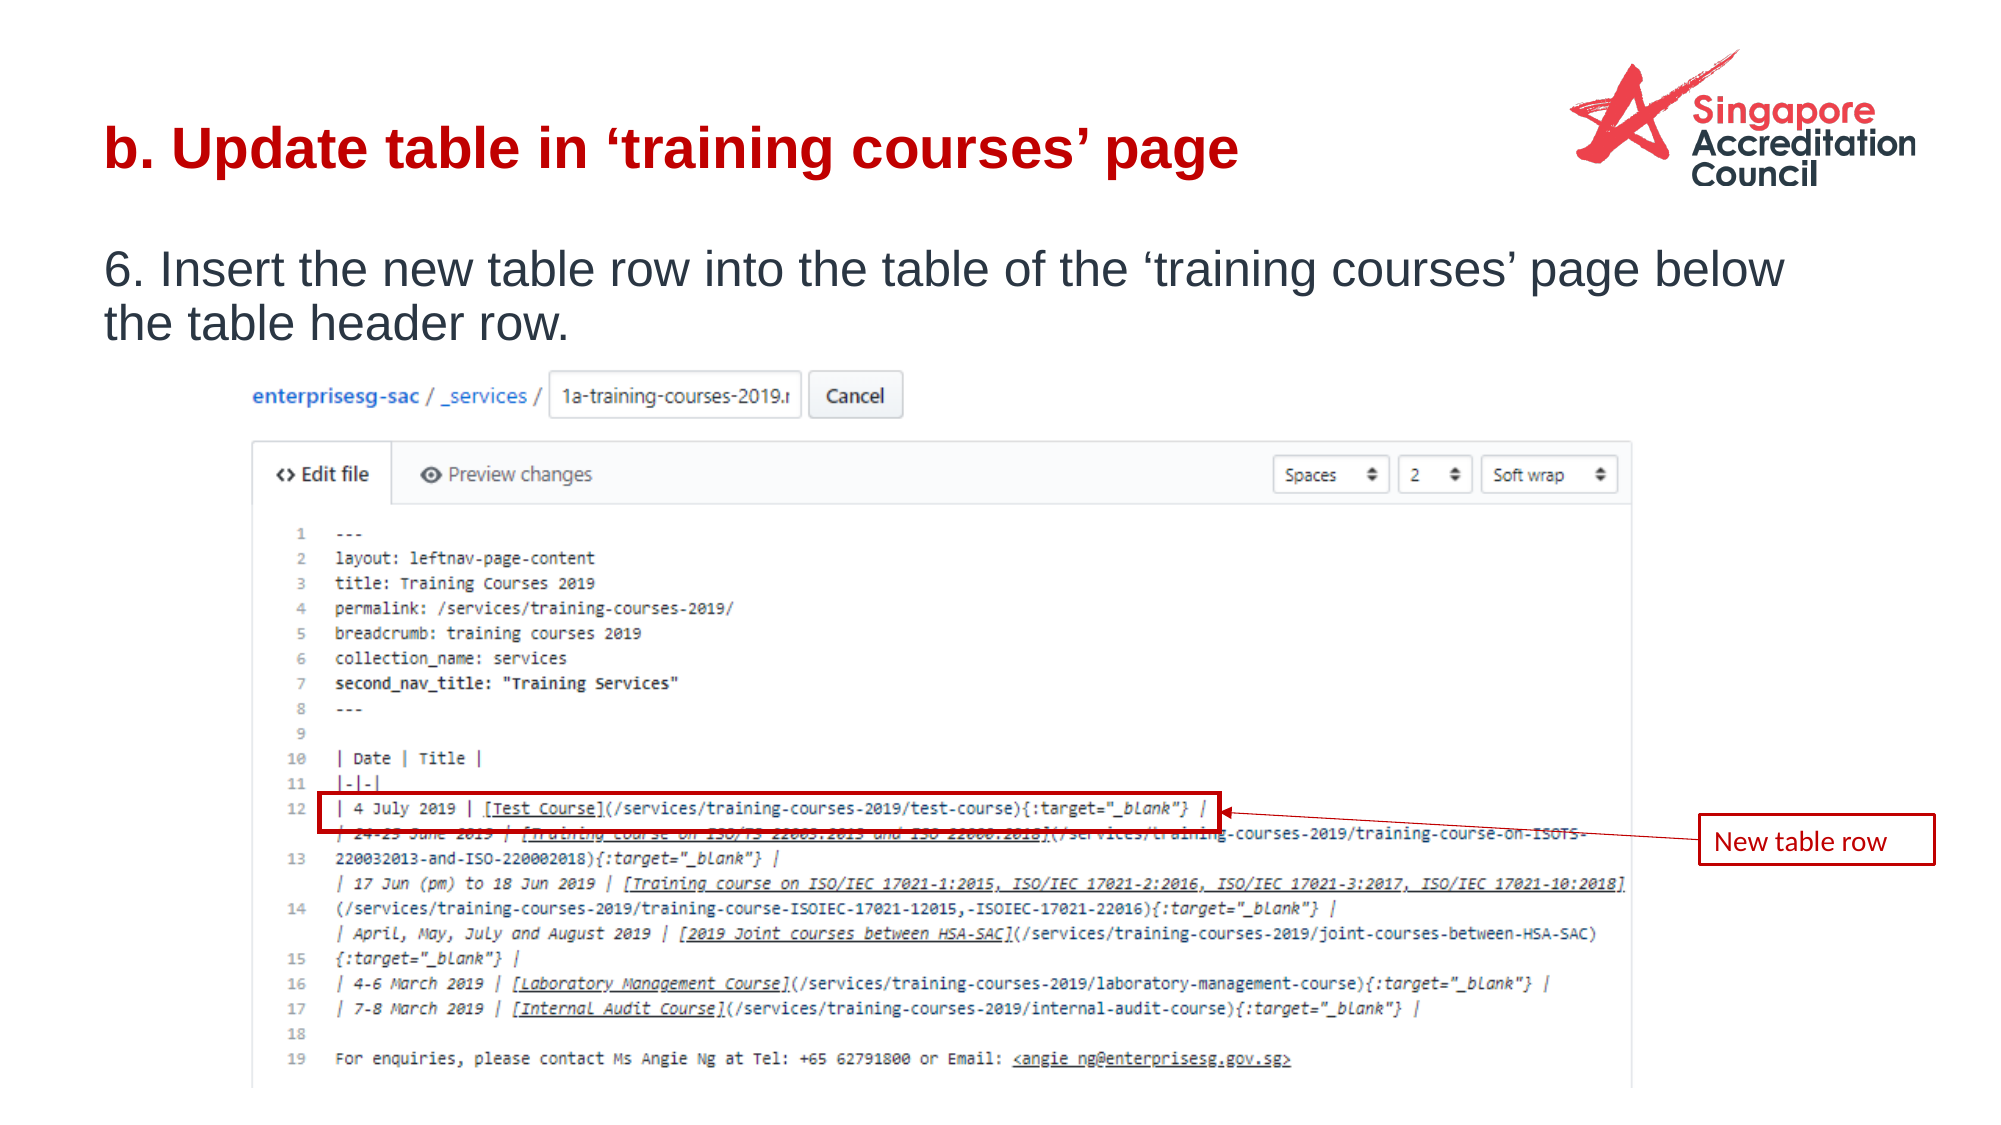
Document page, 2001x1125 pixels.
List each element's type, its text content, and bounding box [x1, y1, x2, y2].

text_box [1219, 812, 1700, 841]
title b. Update table in ‘training courses’ page [88, 58, 1559, 235]
picture [236, 358, 1650, 1088]
list 6. Insert the new table row into the table of the ‘training courses’ page below the table header row. [88, 235, 1867, 402]
text_box New table row [1699, 814, 1935, 865]
